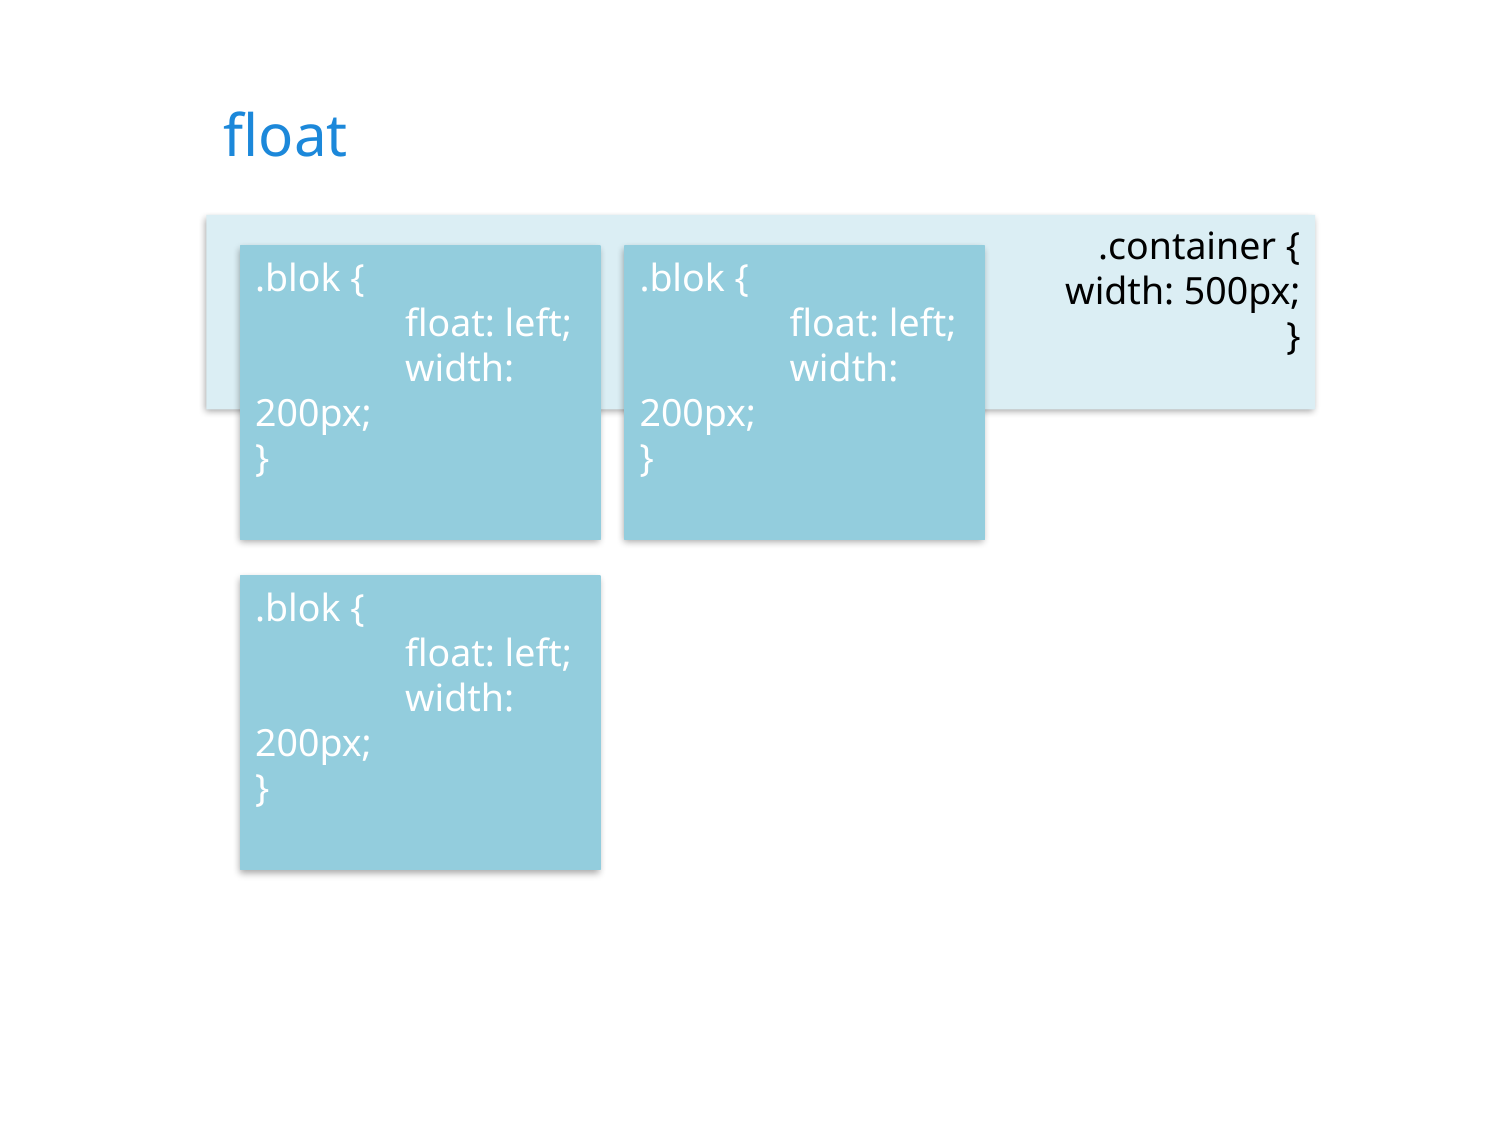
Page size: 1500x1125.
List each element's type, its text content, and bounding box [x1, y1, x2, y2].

text_box .blok { float: left; width: 200px; } [624, 245, 985, 540]
text_box .container { width: 500px; } [206, 214, 1316, 410]
text_box float [209, 90, 363, 176]
text_box .blok { float: left; width: 200px; } [240, 245, 601, 540]
text_box .blok { float: left; width: 200px; } [240, 575, 601, 870]
